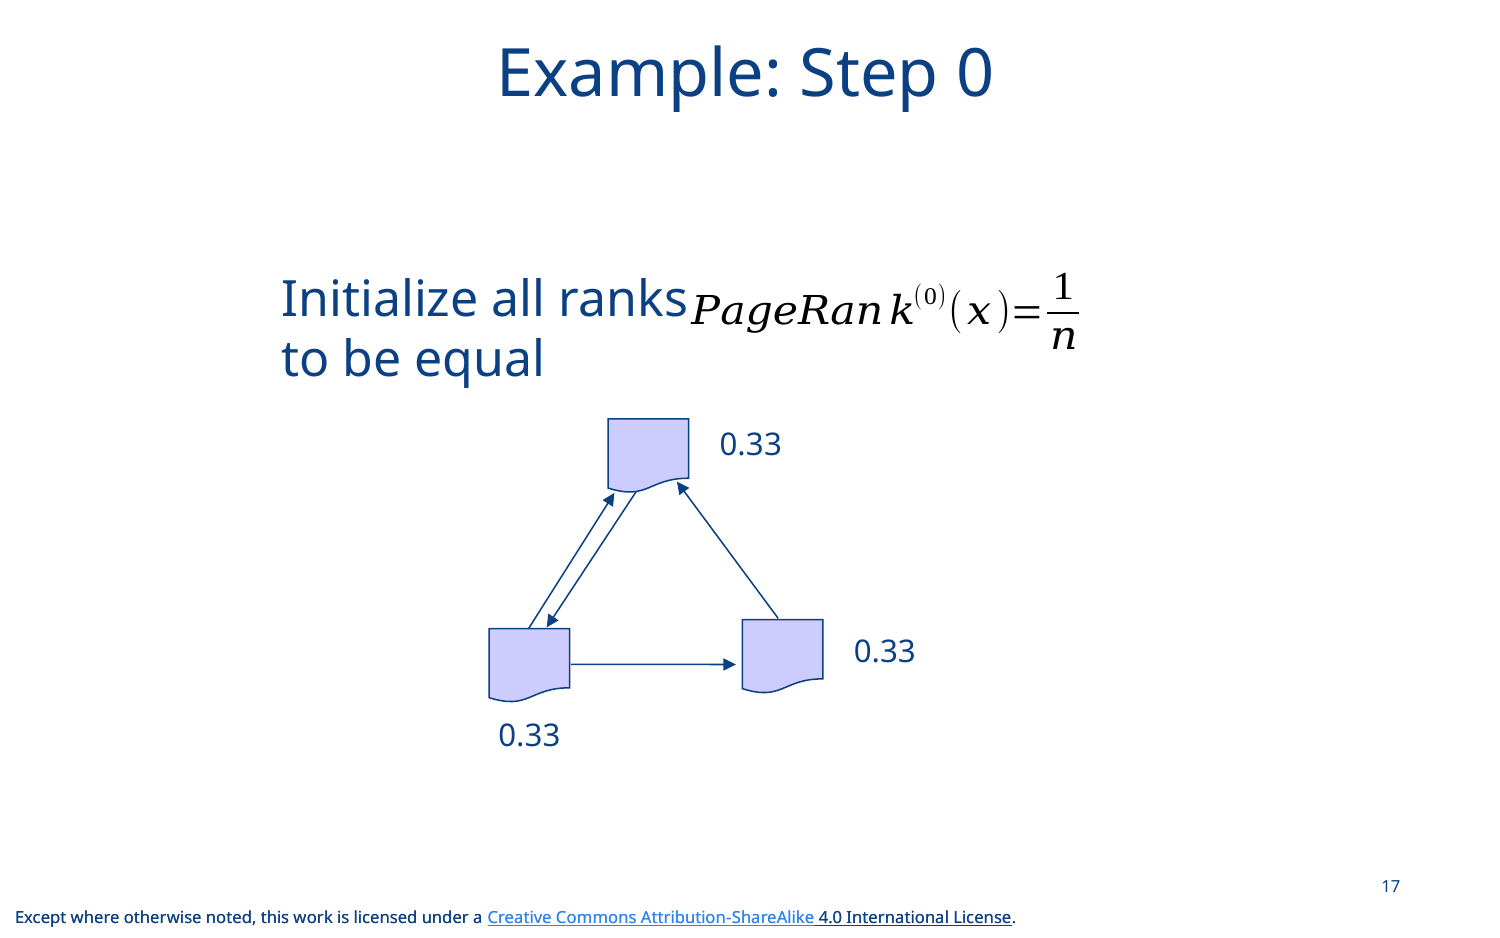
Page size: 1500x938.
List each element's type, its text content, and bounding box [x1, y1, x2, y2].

title Example: Step 0 [76, 21, 1416, 119]
text_box 0.33 [483, 708, 576, 761]
text_box [528, 492, 615, 629]
text_box [676, 481, 779, 619]
slide_number 17 [1347, 862, 1416, 913]
text_box 0.33 [838, 623, 931, 677]
text_box [546, 491, 637, 628]
text_box [489, 628, 570, 702]
text_box Initialize all ranks to be equal [266, 259, 704, 394]
text_box 0.33 [704, 416, 797, 469]
text_box [570, 658, 736, 671]
text_box [742, 619, 823, 693]
text_box [608, 418, 689, 492]
